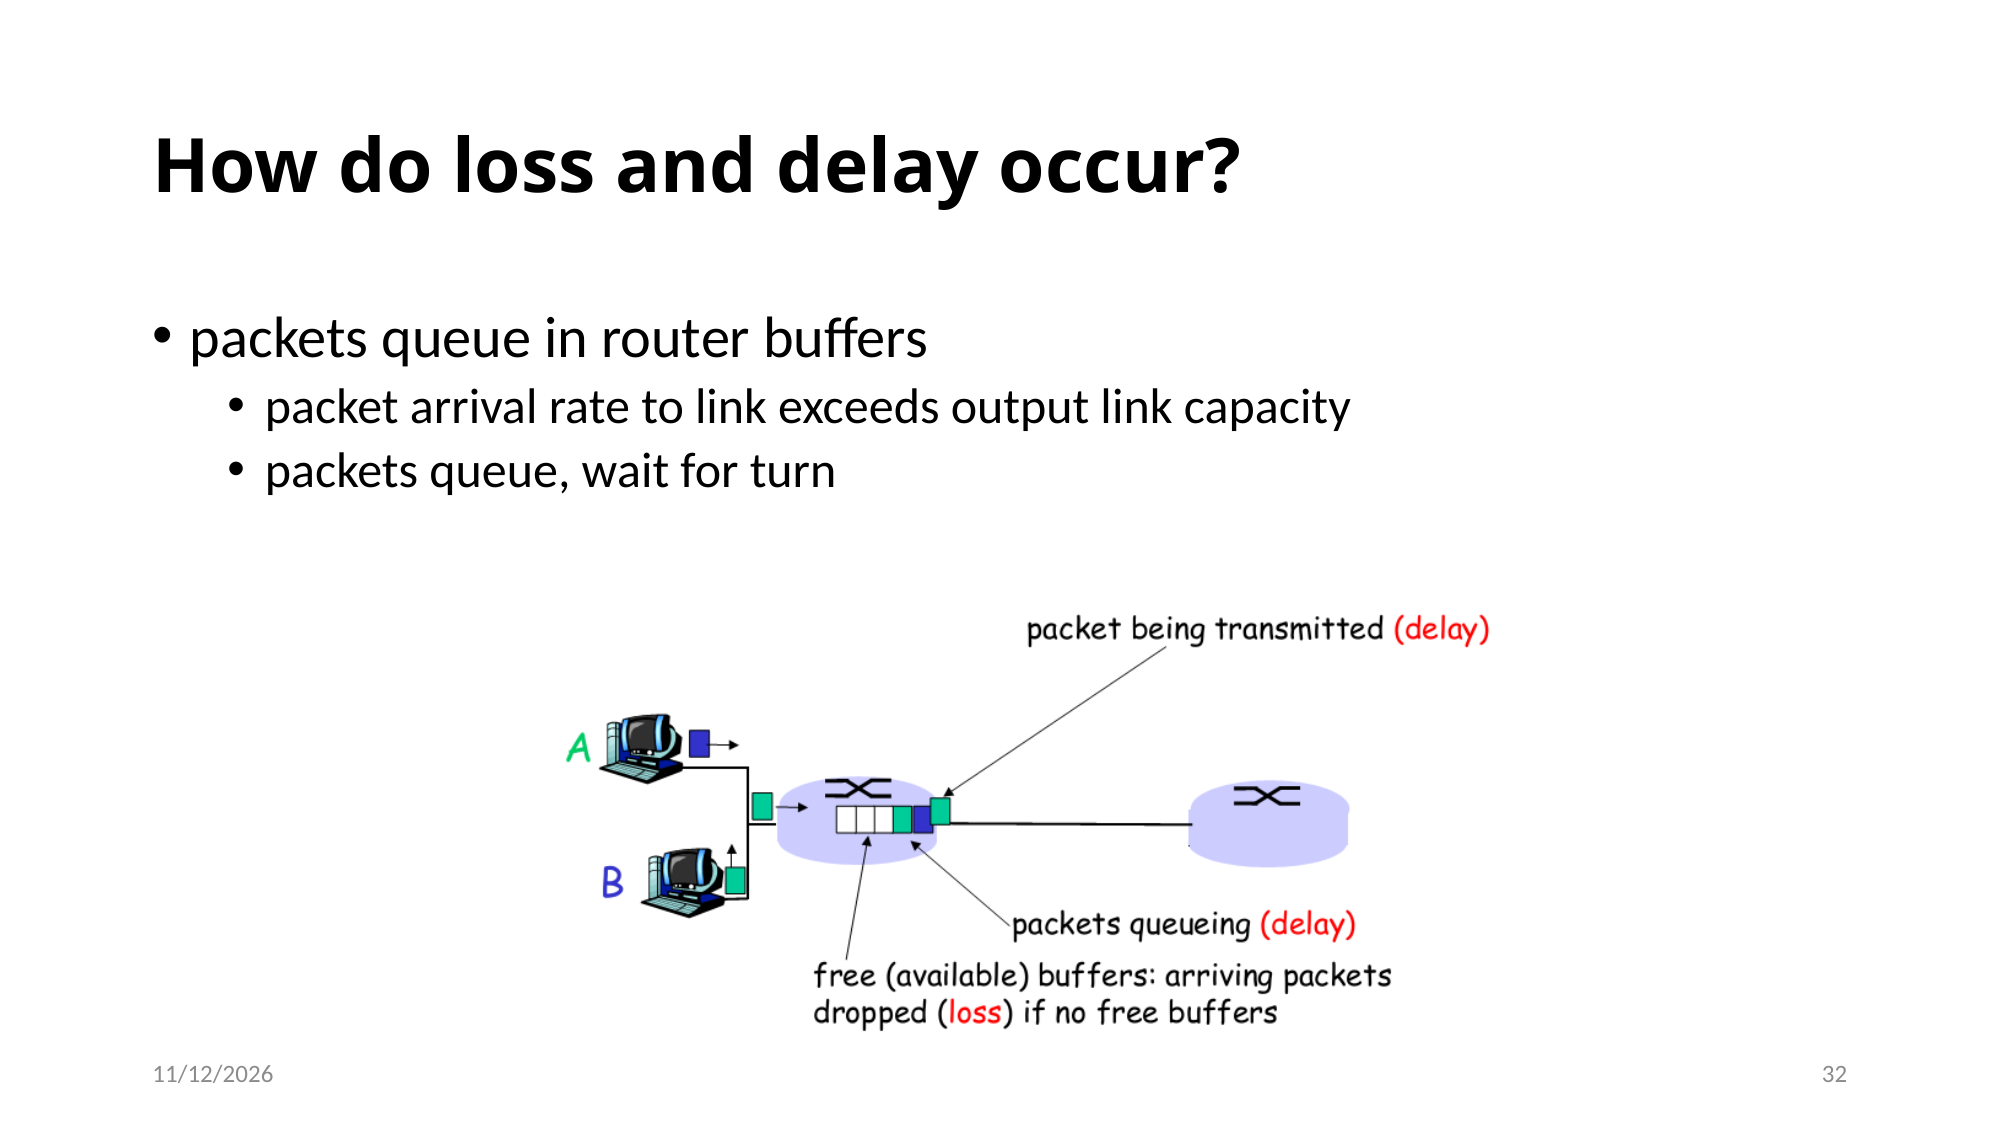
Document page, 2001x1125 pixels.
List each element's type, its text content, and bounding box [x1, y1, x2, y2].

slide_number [137, 1042, 588, 1103]
list packets queue in router buffers packet arrival rate to link exceeds output link capacity packets queue, wait for turn [137, 299, 1863, 1014]
picture [554, 587, 1504, 1036]
title How do loss and delay occur? [137, 59, 1863, 278]
slide_number 32 [1412, 1042, 1863, 1103]
